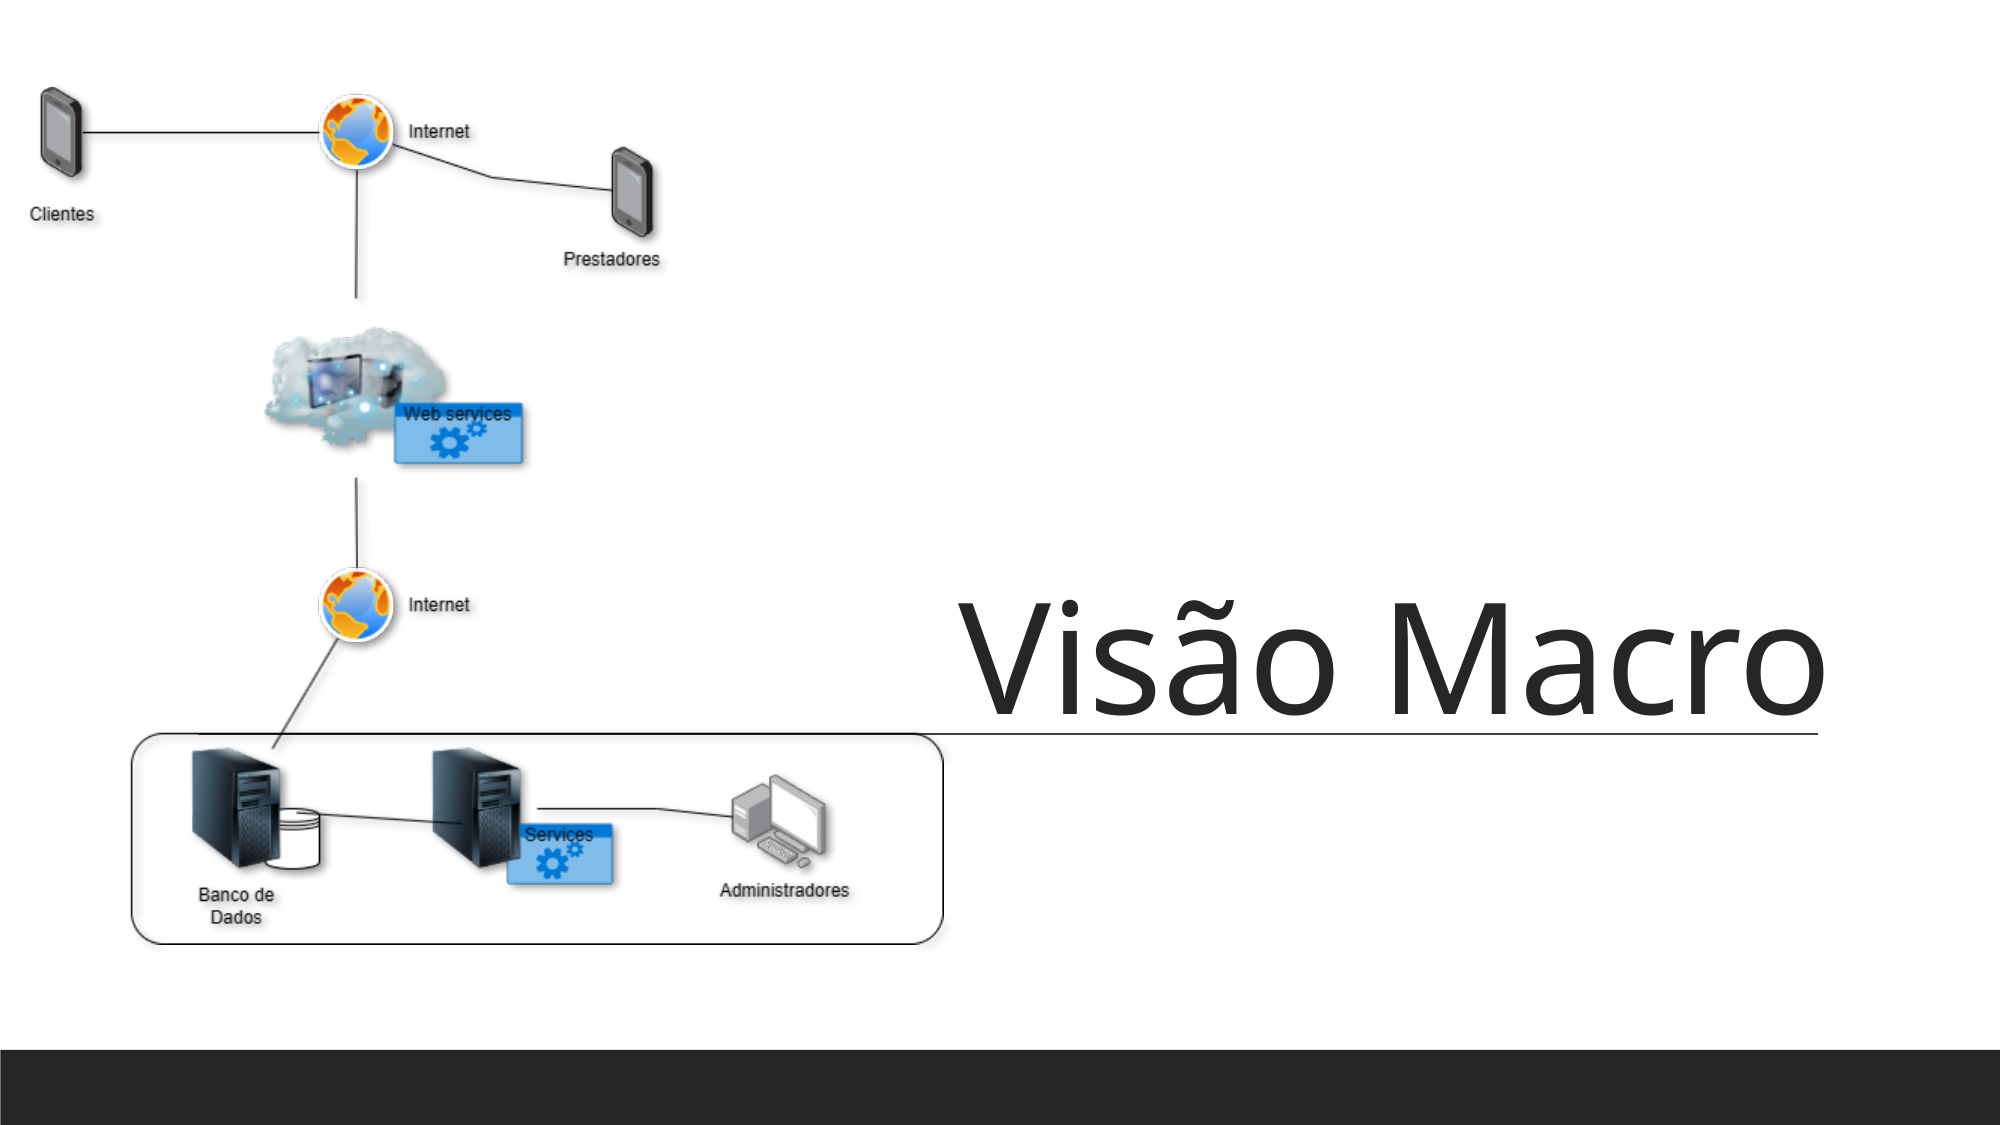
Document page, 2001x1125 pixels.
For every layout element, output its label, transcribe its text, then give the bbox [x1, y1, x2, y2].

picture [17, 87, 944, 945]
title Visão Macro [954, 572, 1930, 756]
